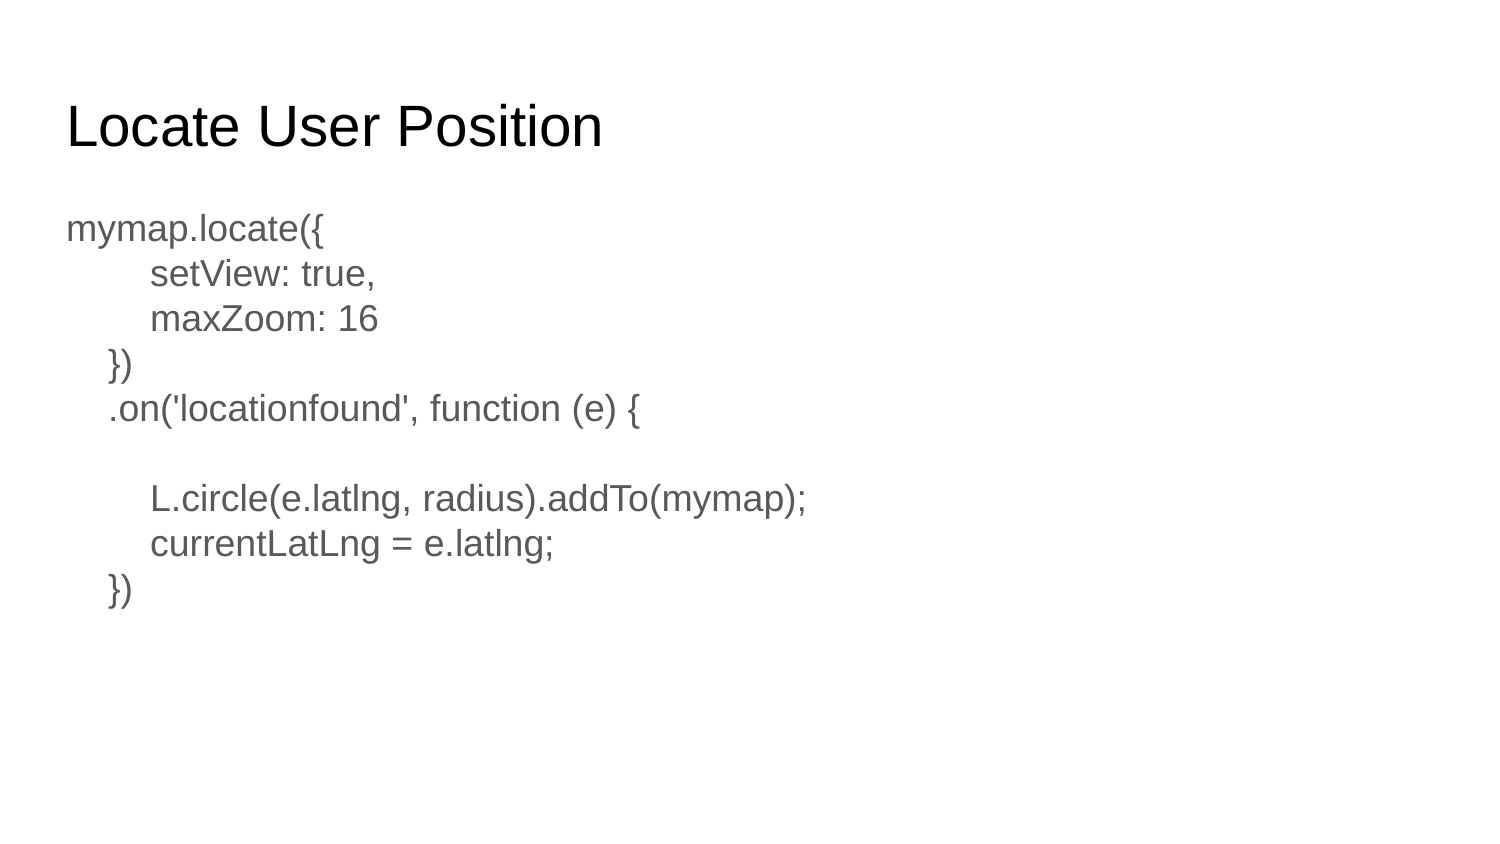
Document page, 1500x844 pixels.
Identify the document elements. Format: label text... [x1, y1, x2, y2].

title Locate User Position [51, 72, 1449, 167]
list mymap.locate({ setView: true, maxZoom: 16 }) .on('locationfound', function (e) { L.circle(e.latlng, radius).addTo(mymap); currentLatLng = e.latlng; }) [51, 189, 1449, 750]
